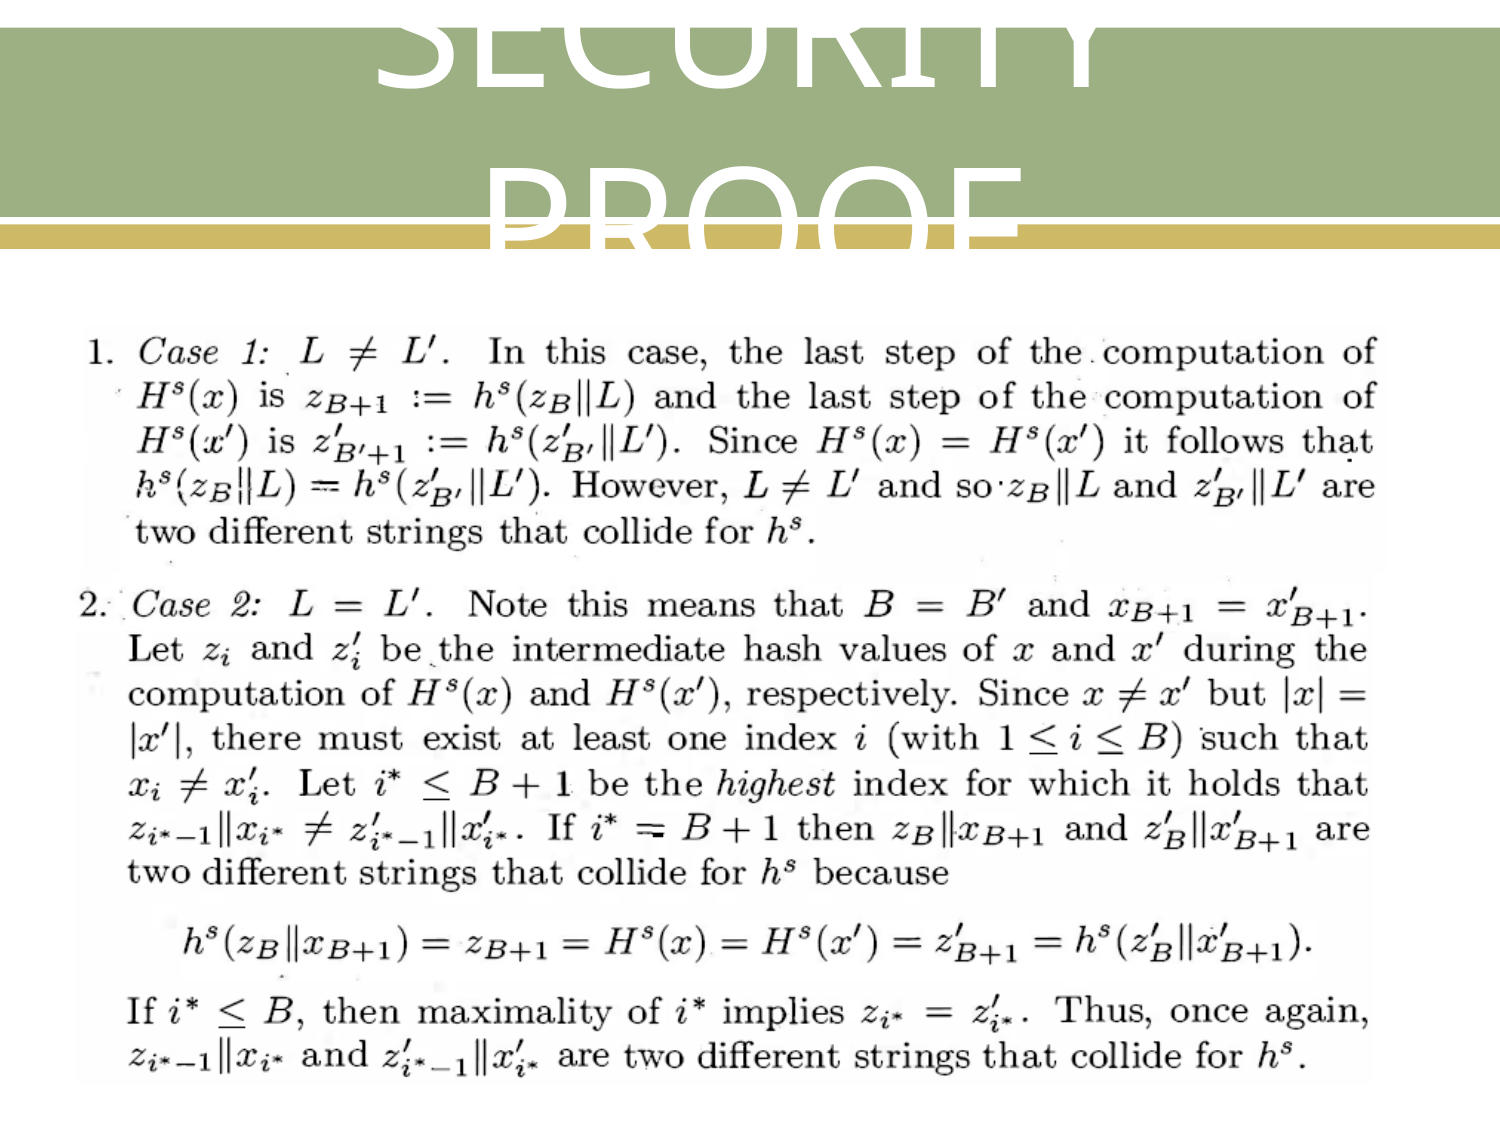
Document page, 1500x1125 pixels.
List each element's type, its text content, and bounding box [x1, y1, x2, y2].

picture [74, 324, 1388, 1085]
title SECURITY PROOF [75, 29, 1425, 213]
